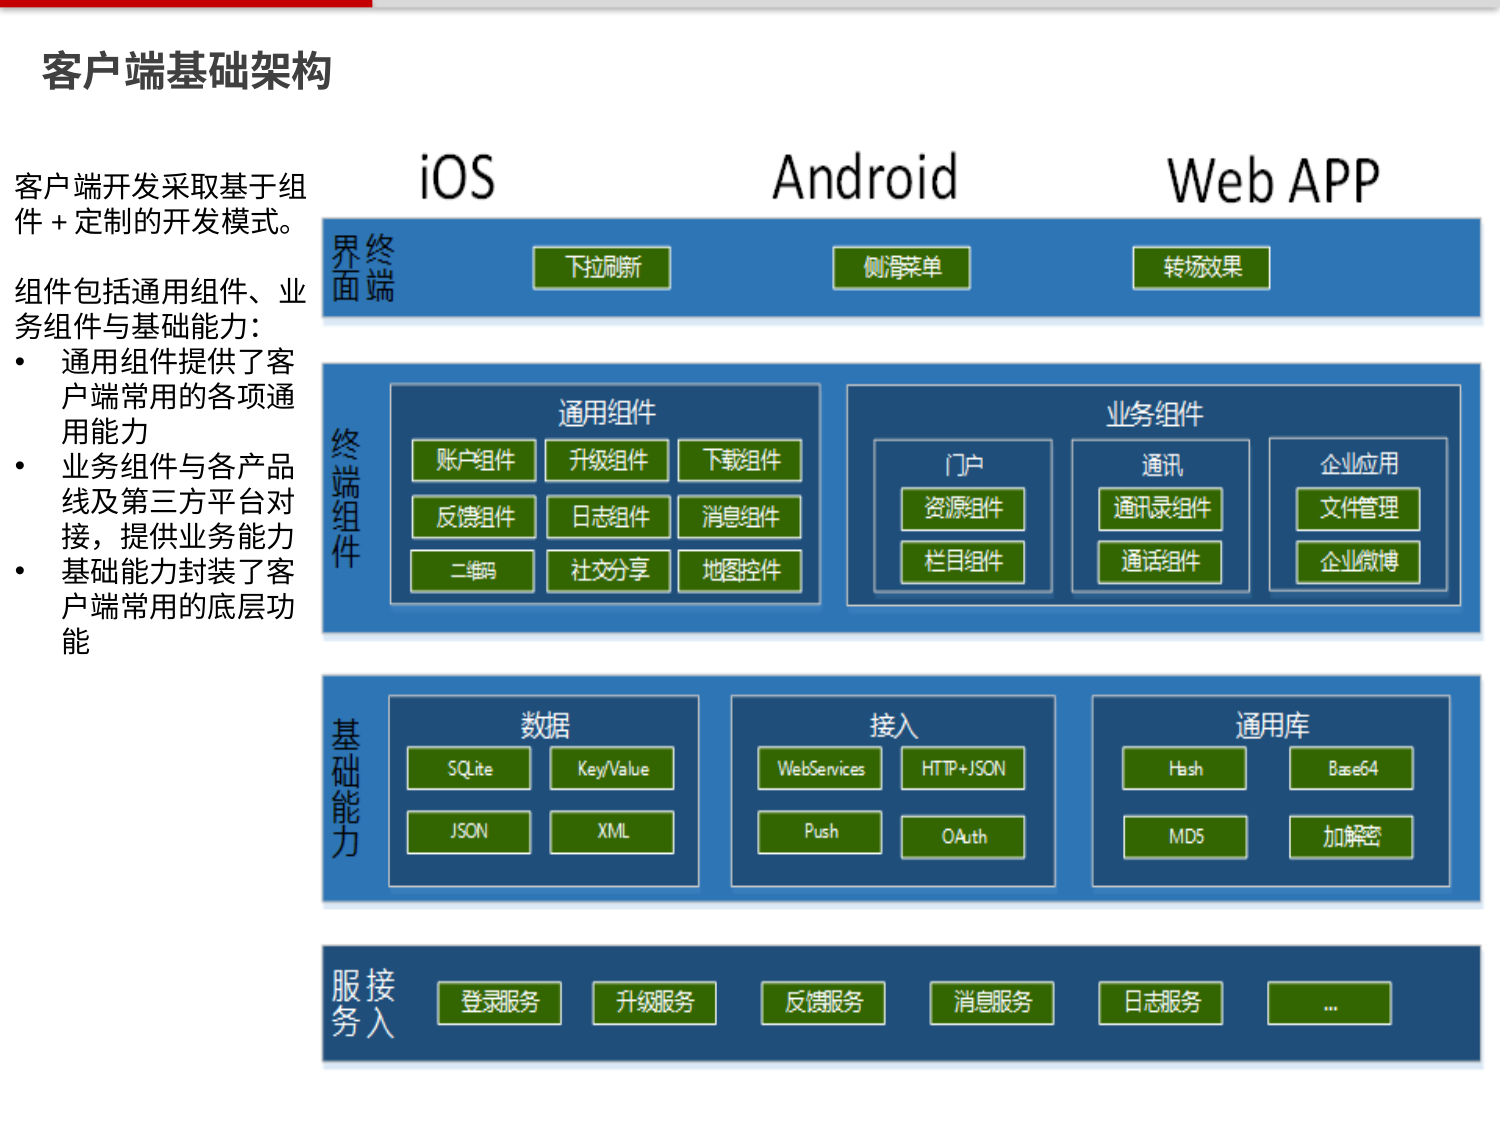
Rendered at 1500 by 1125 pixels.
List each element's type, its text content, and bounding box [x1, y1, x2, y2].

text_box [0, 0, 372, 8]
text_box 客户端开发采取基于组件+定制的开发模式。 组件包括通用组件、业务组件与基础能力： 通用组件提供了客户端常用的各项通用能力 业务组件与各产品线及第三方平台对接，提供业务能力 基础能力封装了客户端常用的底层功能 [0, 161, 310, 666]
picture [182, 0, 1500, 1125]
text_box 客户端基础架构 [26, 37, 349, 102]
